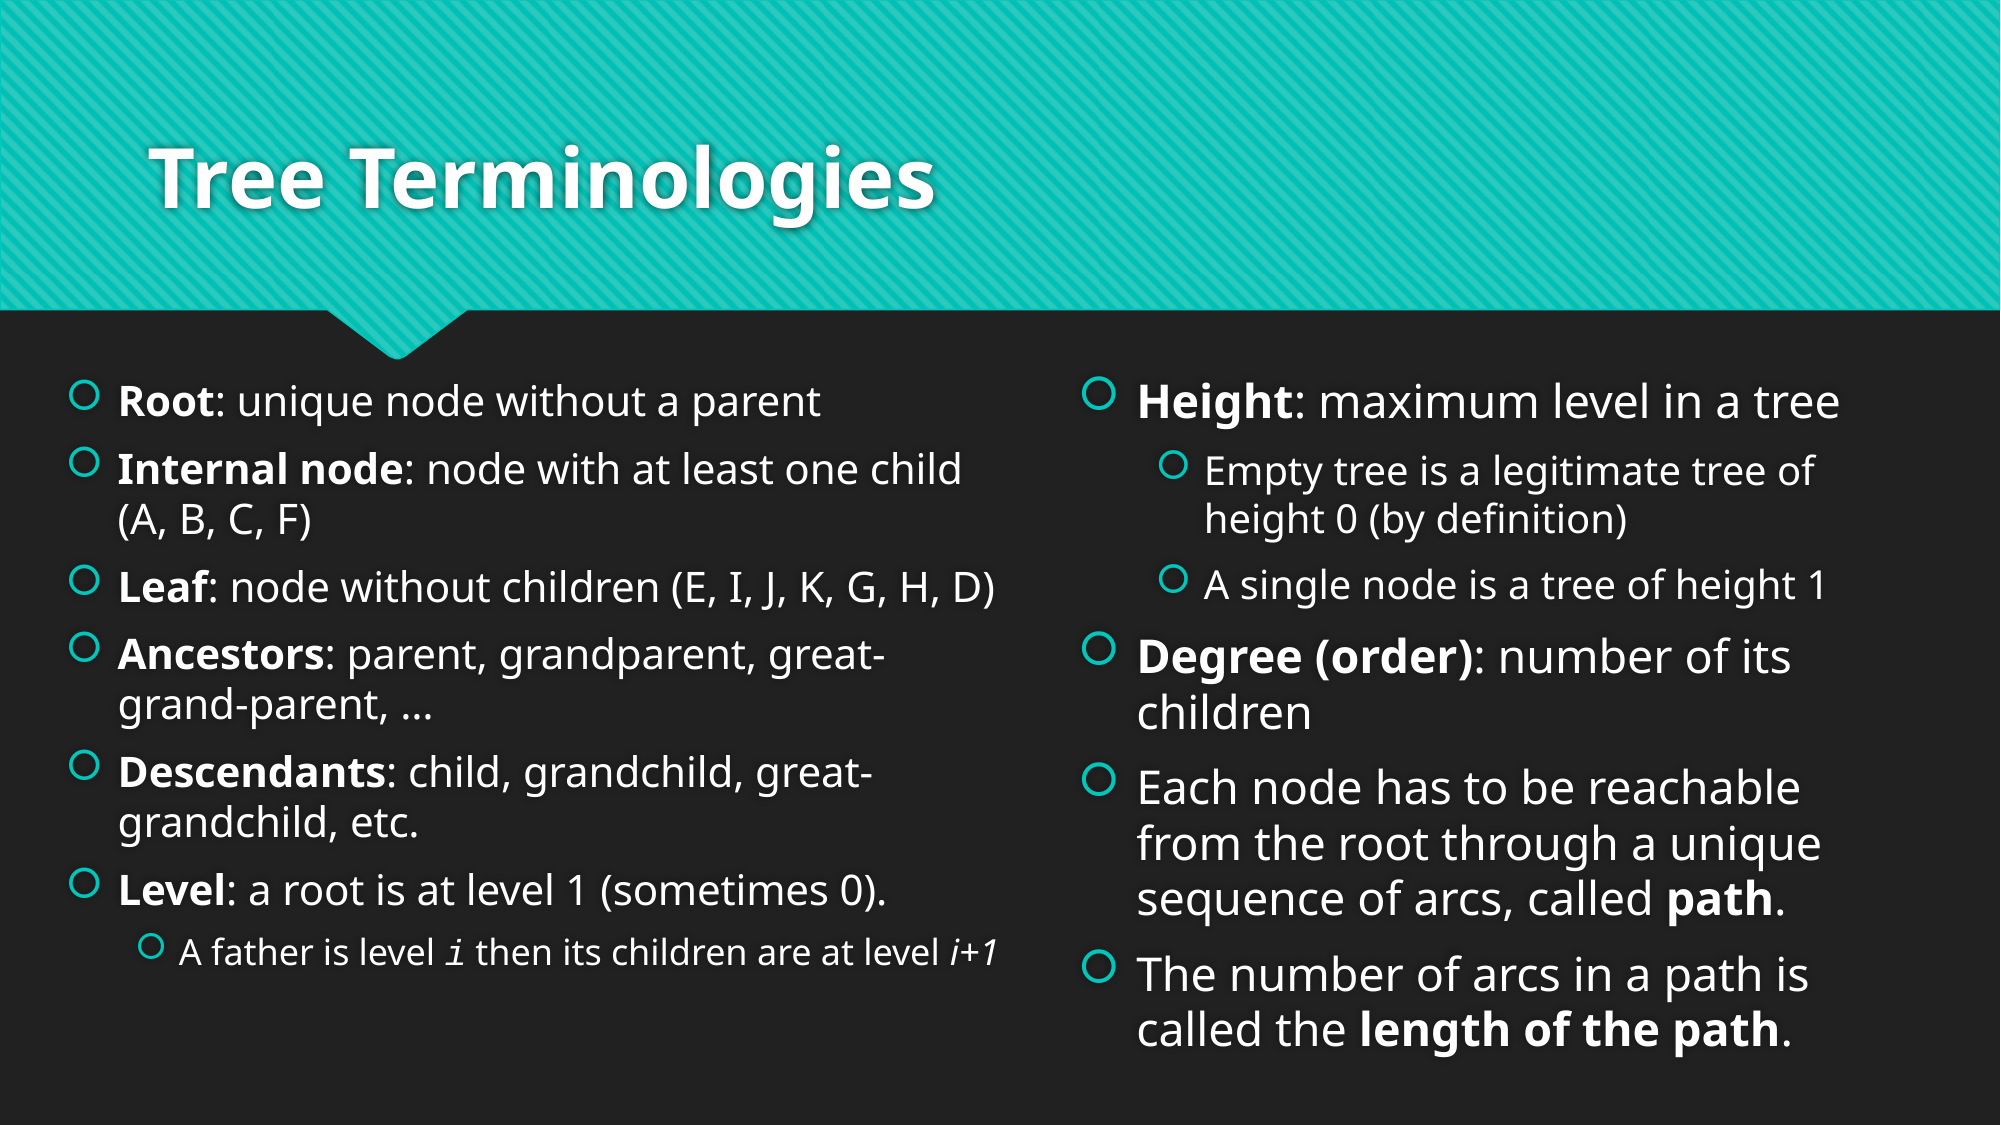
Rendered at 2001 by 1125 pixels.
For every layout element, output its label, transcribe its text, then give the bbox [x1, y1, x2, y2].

text_box Root: unique node without a parent Internal node: node with at least one child (A, B, C, F) Leaf: node without children (E, I, J, K, G, H, D) Ancestors: parent, grandparent, great-grand-parent, … Descendants: child, grandchild, great-grandchild, etc. Level: a root is at level 1 (sometimes 0). A father is level i then its children are at level i+1 [50, 367, 1026, 1079]
title Tree Terminologies [132, 73, 1868, 233]
list Height: maximum level in a tree Empty tree is a legitimate tree of height 0 (by definition) A single node is a tree of height 1 Degree (order): number of its children Each node has to be reachable from the root through a unique sequence of arcs, called path. The number of arcs in a path is called the length of the path. [1063, 364, 1902, 1079]
